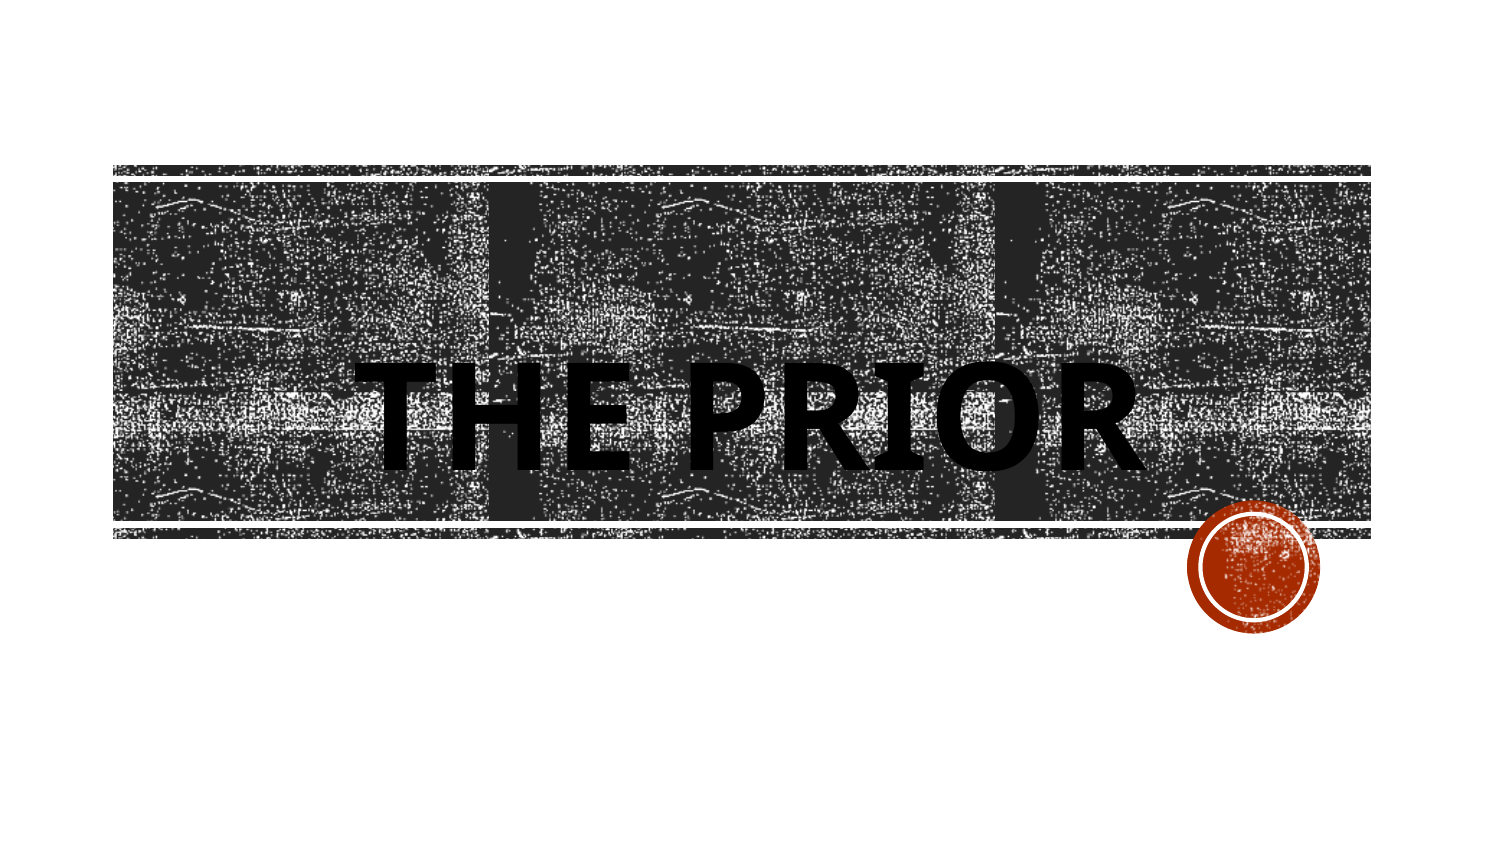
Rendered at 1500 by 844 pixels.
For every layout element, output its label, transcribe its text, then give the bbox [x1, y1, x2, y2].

title The Prior [187, 275, 1313, 569]
